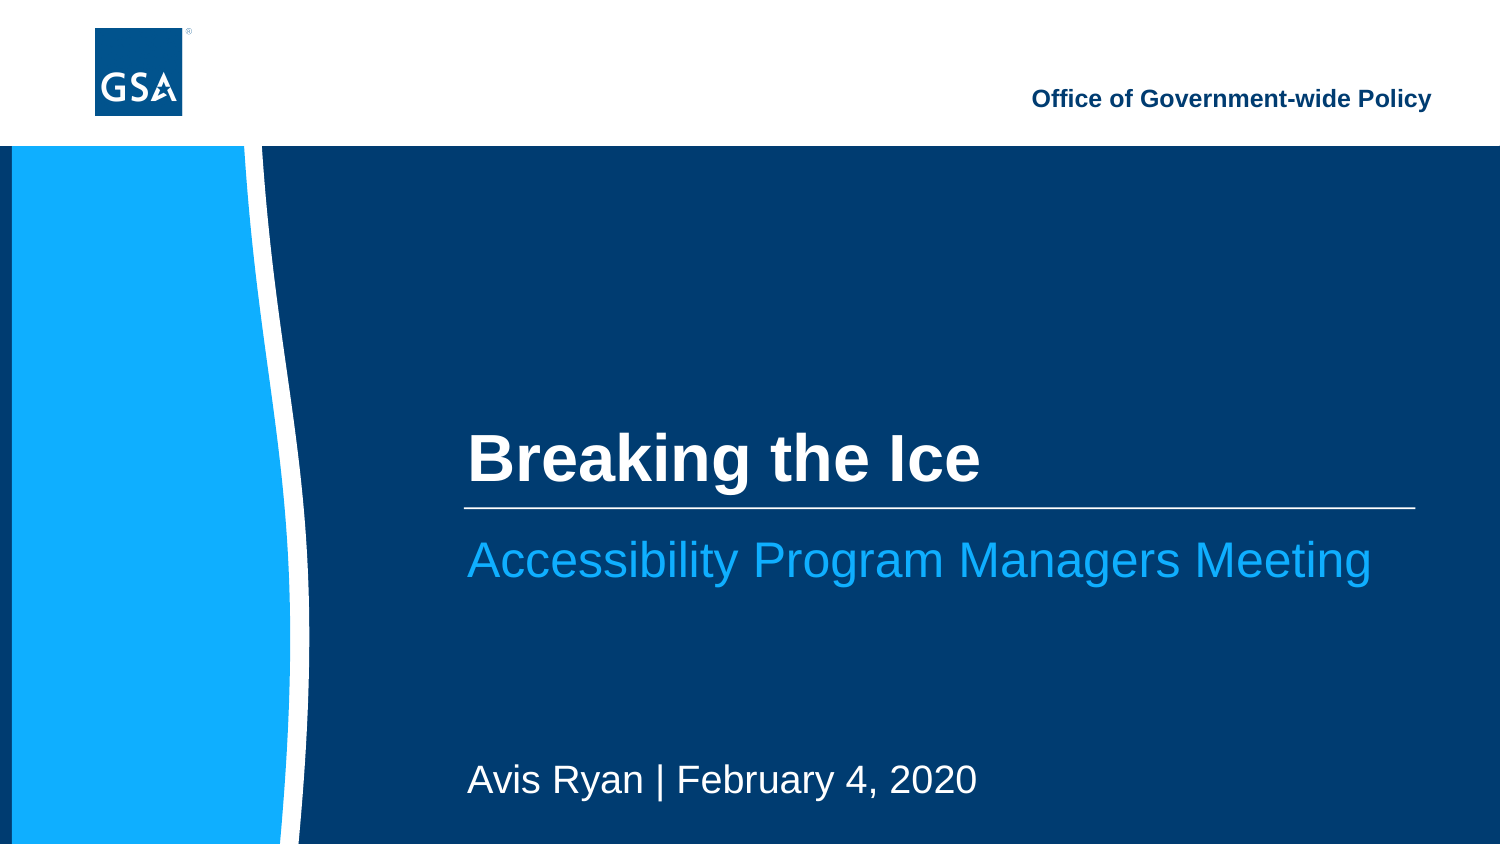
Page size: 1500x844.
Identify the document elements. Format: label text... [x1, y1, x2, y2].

title Accessibility Program Managers Meeting [452, 510, 1410, 603]
title Breaking the Ice [452, 340, 1410, 510]
subtitle Avis Ryan | February 4, 2020 [452, 743, 1410, 817]
picture [95, 28, 192, 116]
